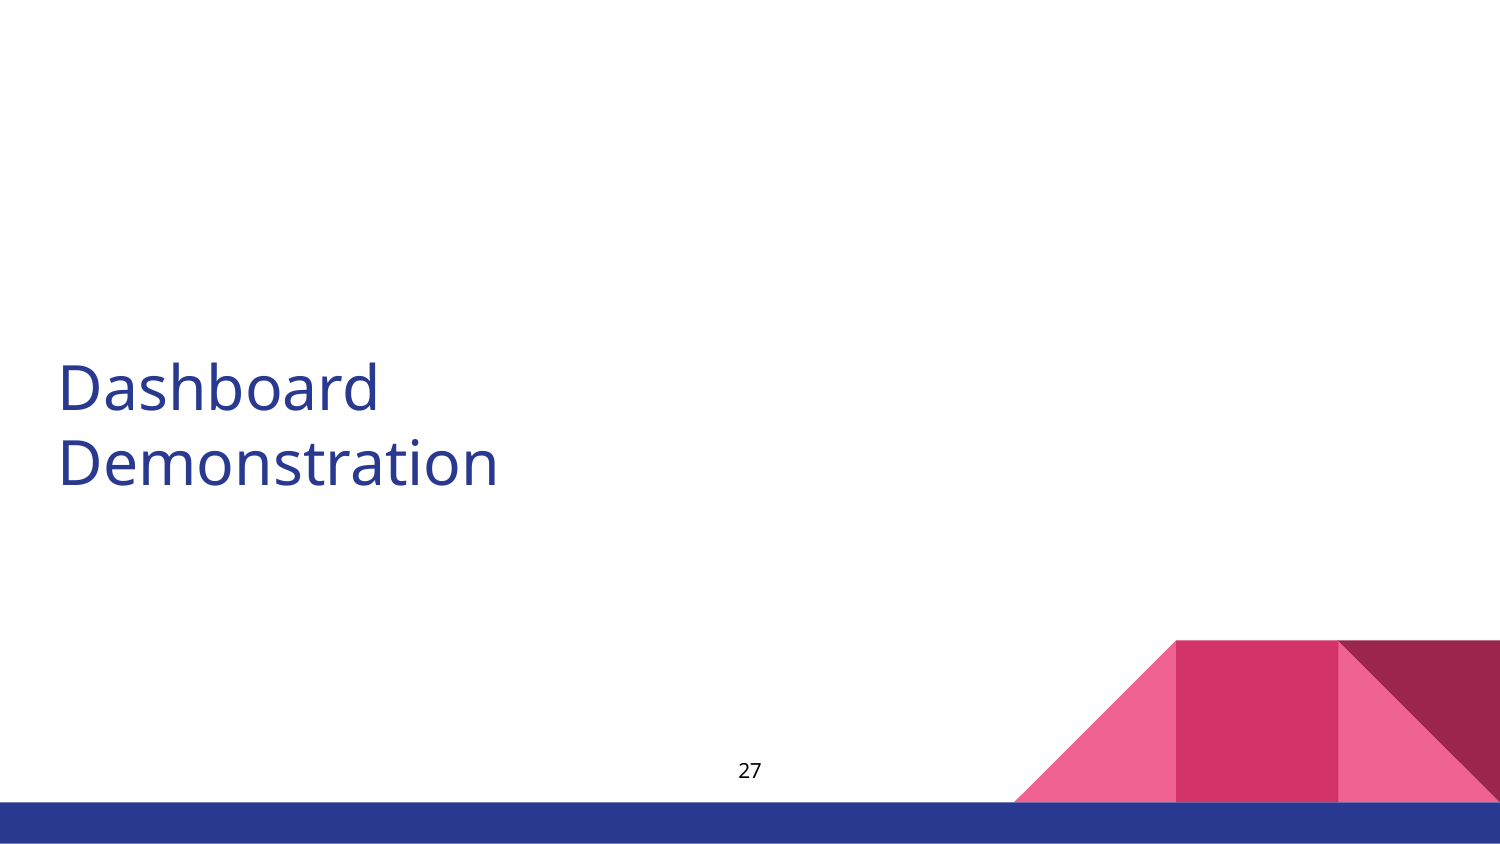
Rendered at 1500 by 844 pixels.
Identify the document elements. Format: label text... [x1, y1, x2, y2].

title Dashboard Demonstration [42, 333, 750, 511]
slide_number ‹#› [705, 739, 795, 804]
